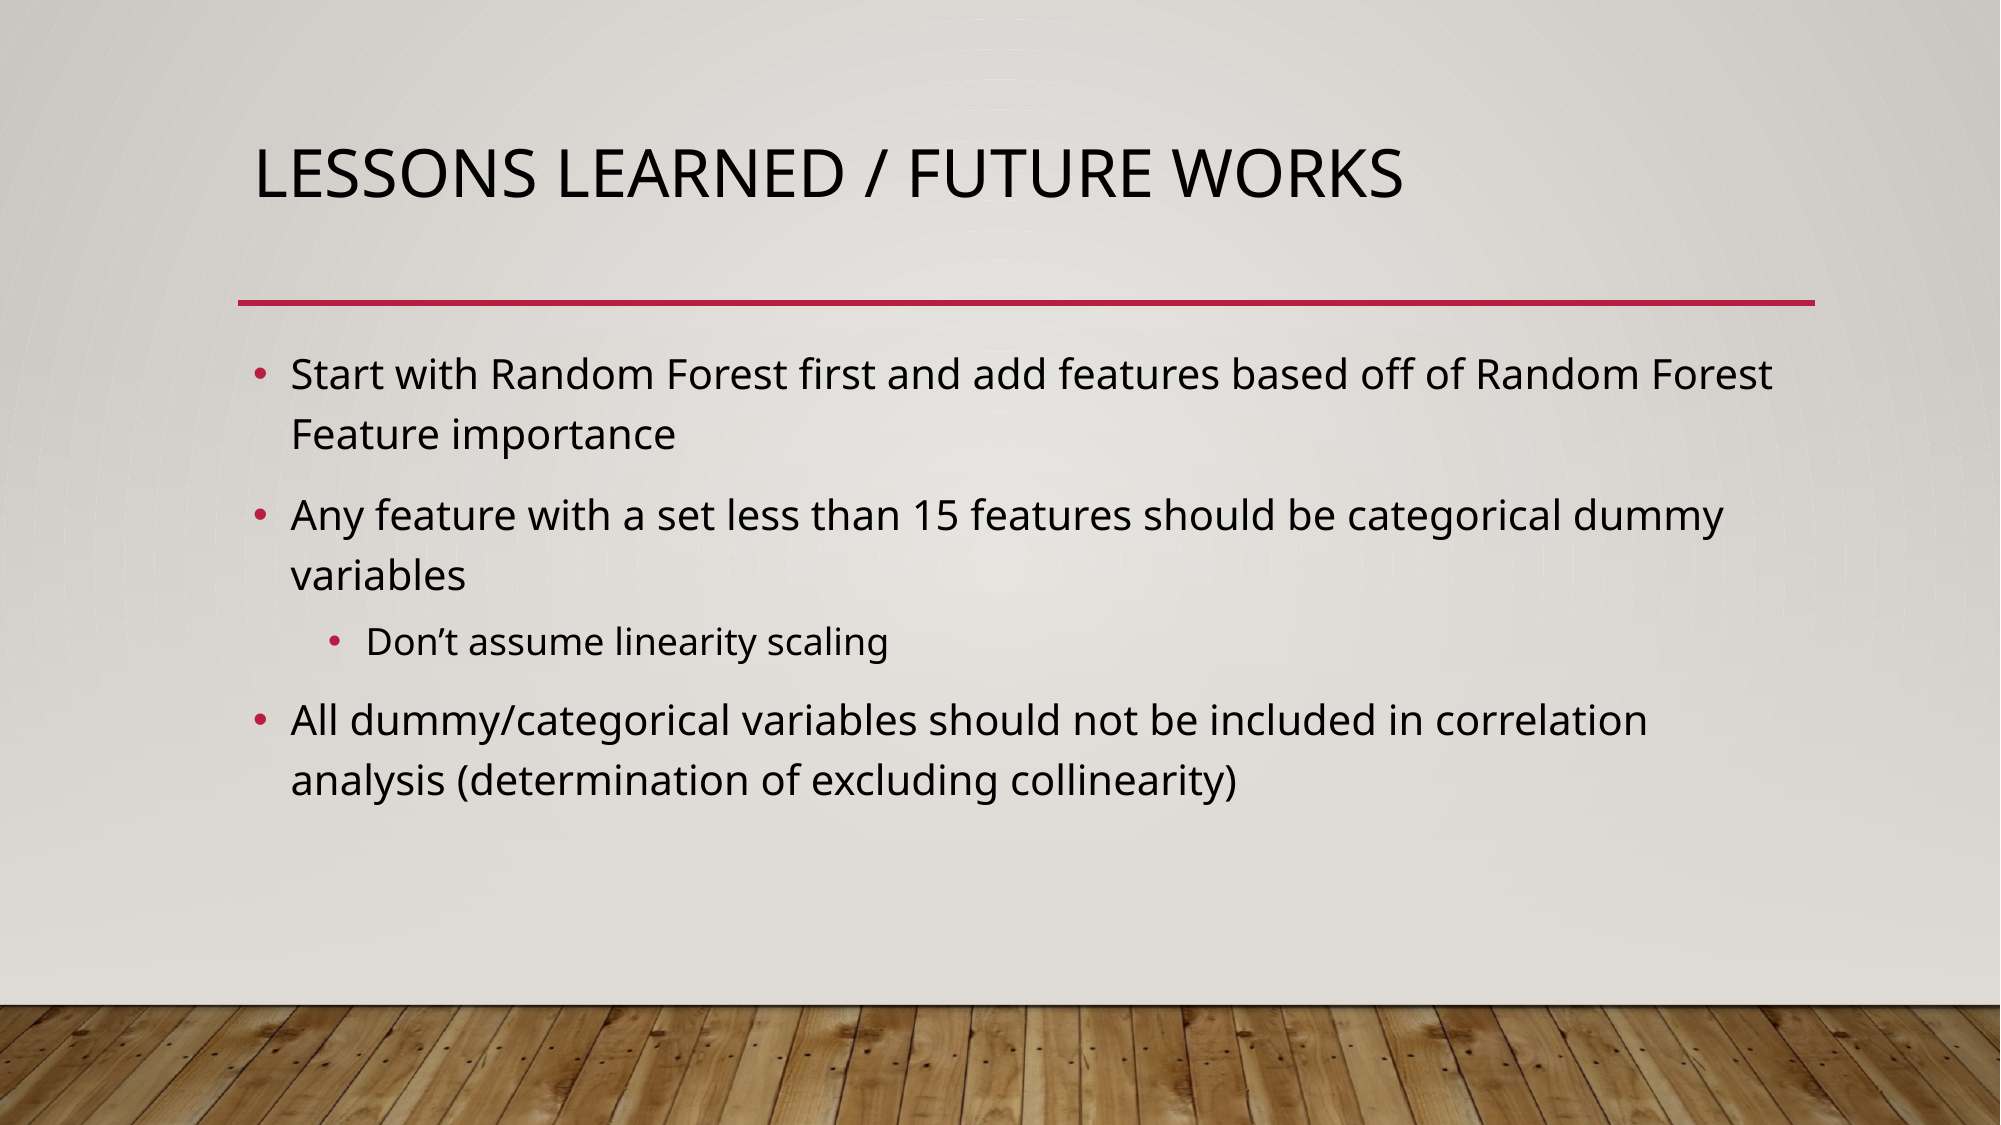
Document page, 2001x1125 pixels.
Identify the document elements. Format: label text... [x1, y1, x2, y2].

list Start with Random Forest first and add features based off of Random Forest Feature importance Any feature with a set less than 15 features should be categorical dummy variables Don’t assume linearity scaling All dummy/categorical variables should not be included in correlation analysis (determination of excluding collinearity) [238, 330, 1814, 897]
picture [0, 1005, 2000, 1125]
title Lessons Learned / Future works [238, 131, 1814, 305]
